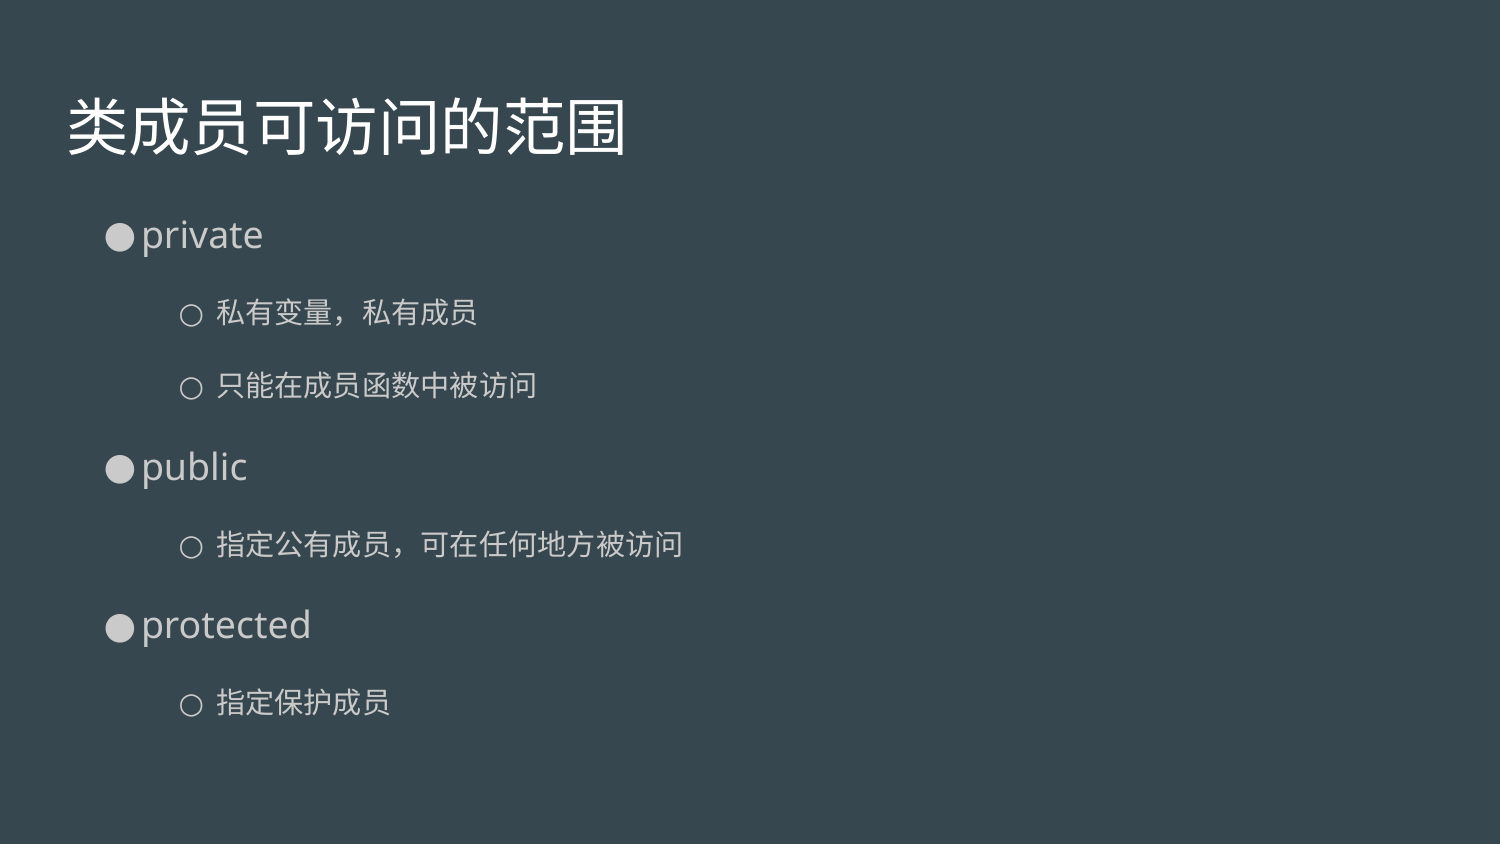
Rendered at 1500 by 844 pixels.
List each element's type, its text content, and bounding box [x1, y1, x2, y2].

list private 私有变量，私有成员 只能在成员函数中被访问 public 指定公有成员，可在任何地方被访问 protected 指定保护成员 [51, 189, 1449, 750]
title 类成员可访问的范围 [51, 72, 1449, 167]
